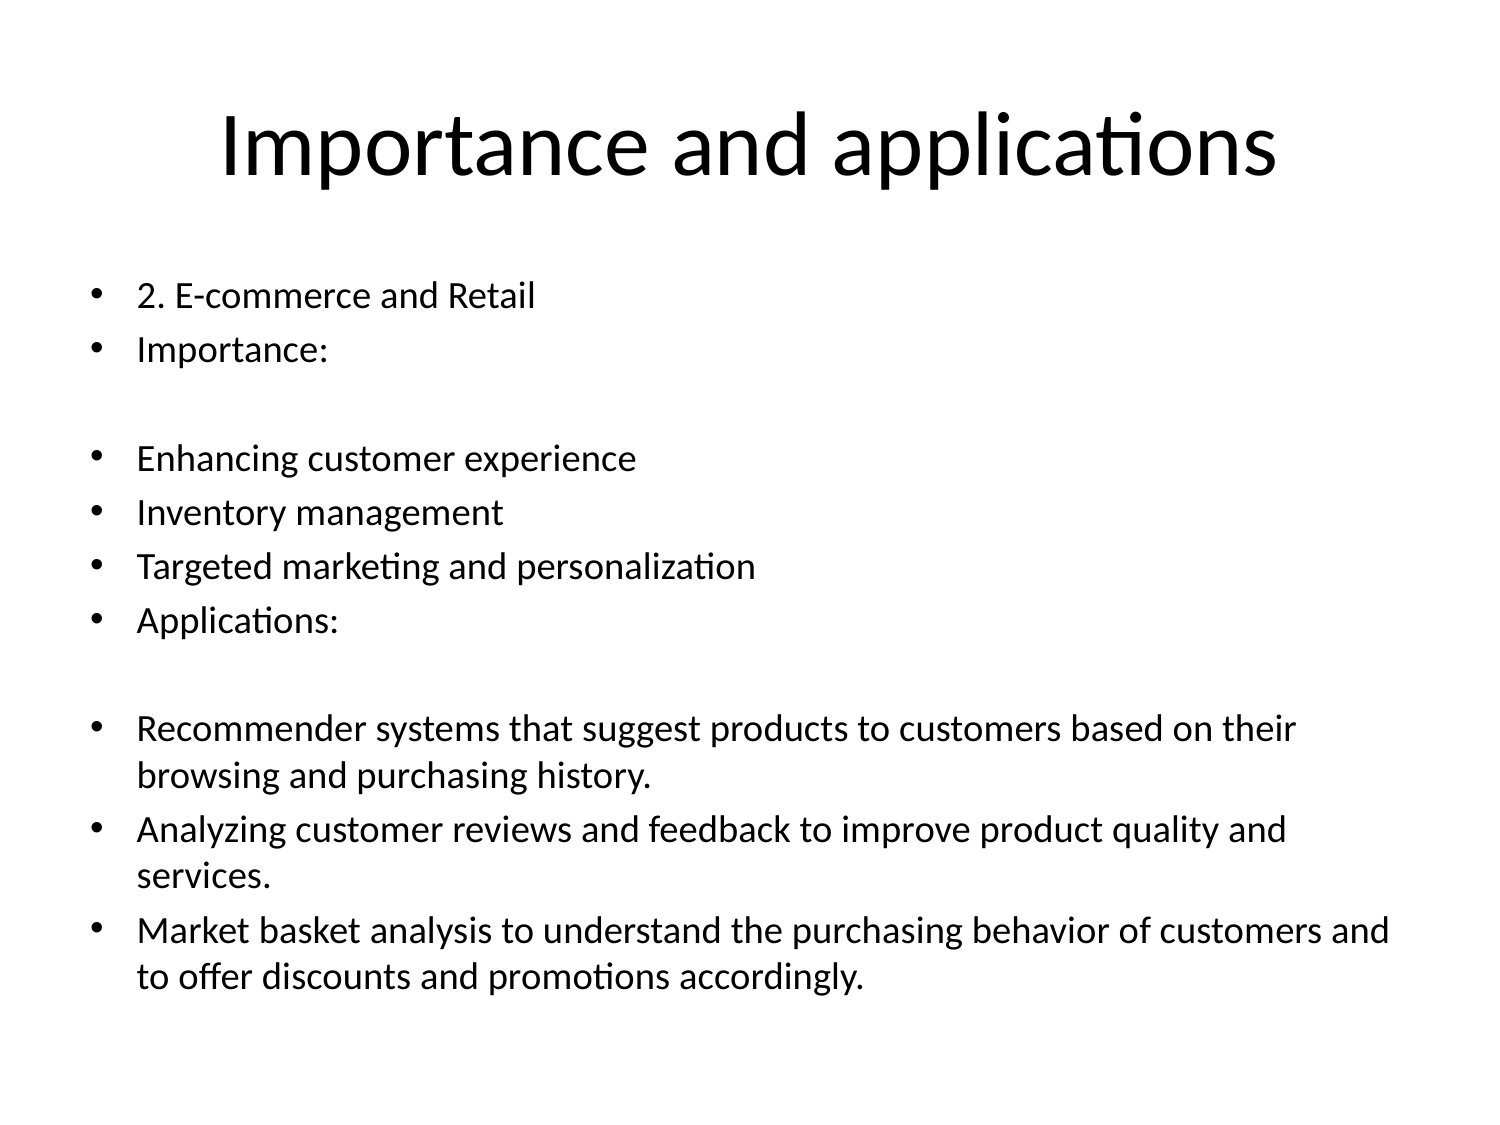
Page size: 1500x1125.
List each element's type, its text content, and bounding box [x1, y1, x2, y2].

title Importance and applications [75, 45, 1425, 233]
list 2. E-commerce and Retail Importance: Enhancing customer experience Inventory management Targeted marketing and personalization Applications: Recommender systems that suggest products to customers based on their browsing and purchasing history. Analyzing customer reviews and feedback to improve product quality and services. Market basket analysis to understand the purchasing behavior of customers and to offer discounts and promotions accordingly. [75, 262, 1425, 1005]
